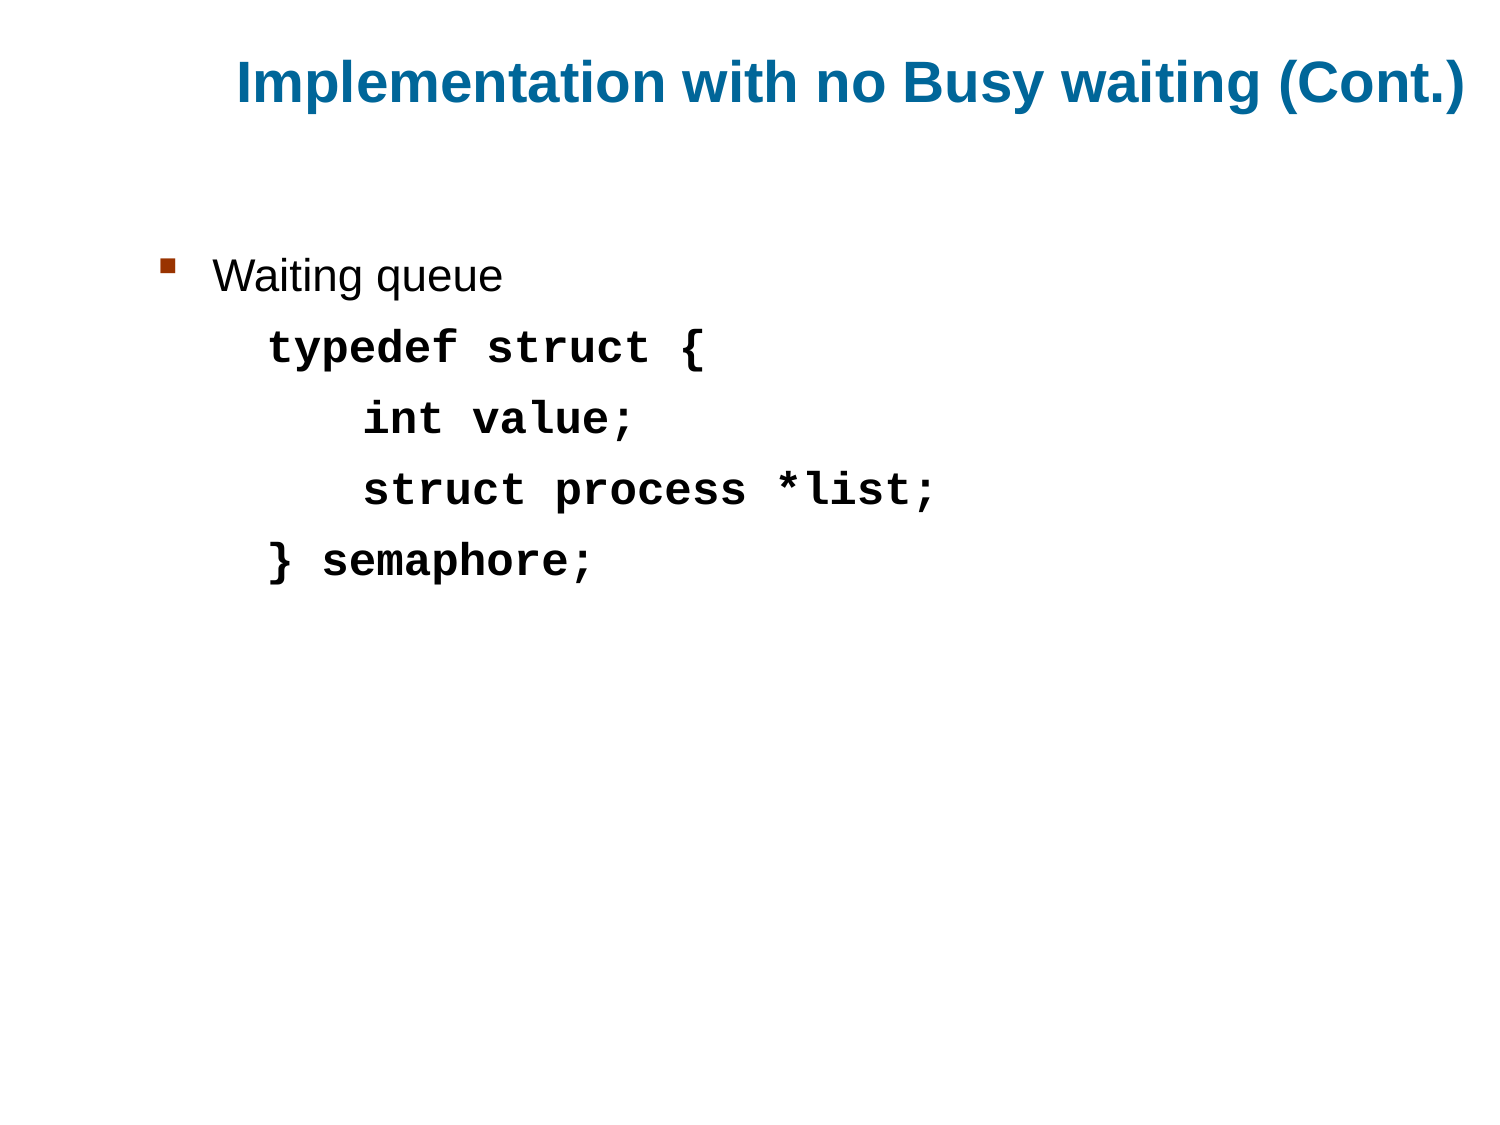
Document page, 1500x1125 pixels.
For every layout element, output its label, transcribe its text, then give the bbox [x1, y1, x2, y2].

list Waiting queue typedef struct { int value; struct process *list; } semaphore; [141, 176, 1386, 948]
title Implementation with no Busy waiting (Cont.) [131, 22, 1500, 123]
